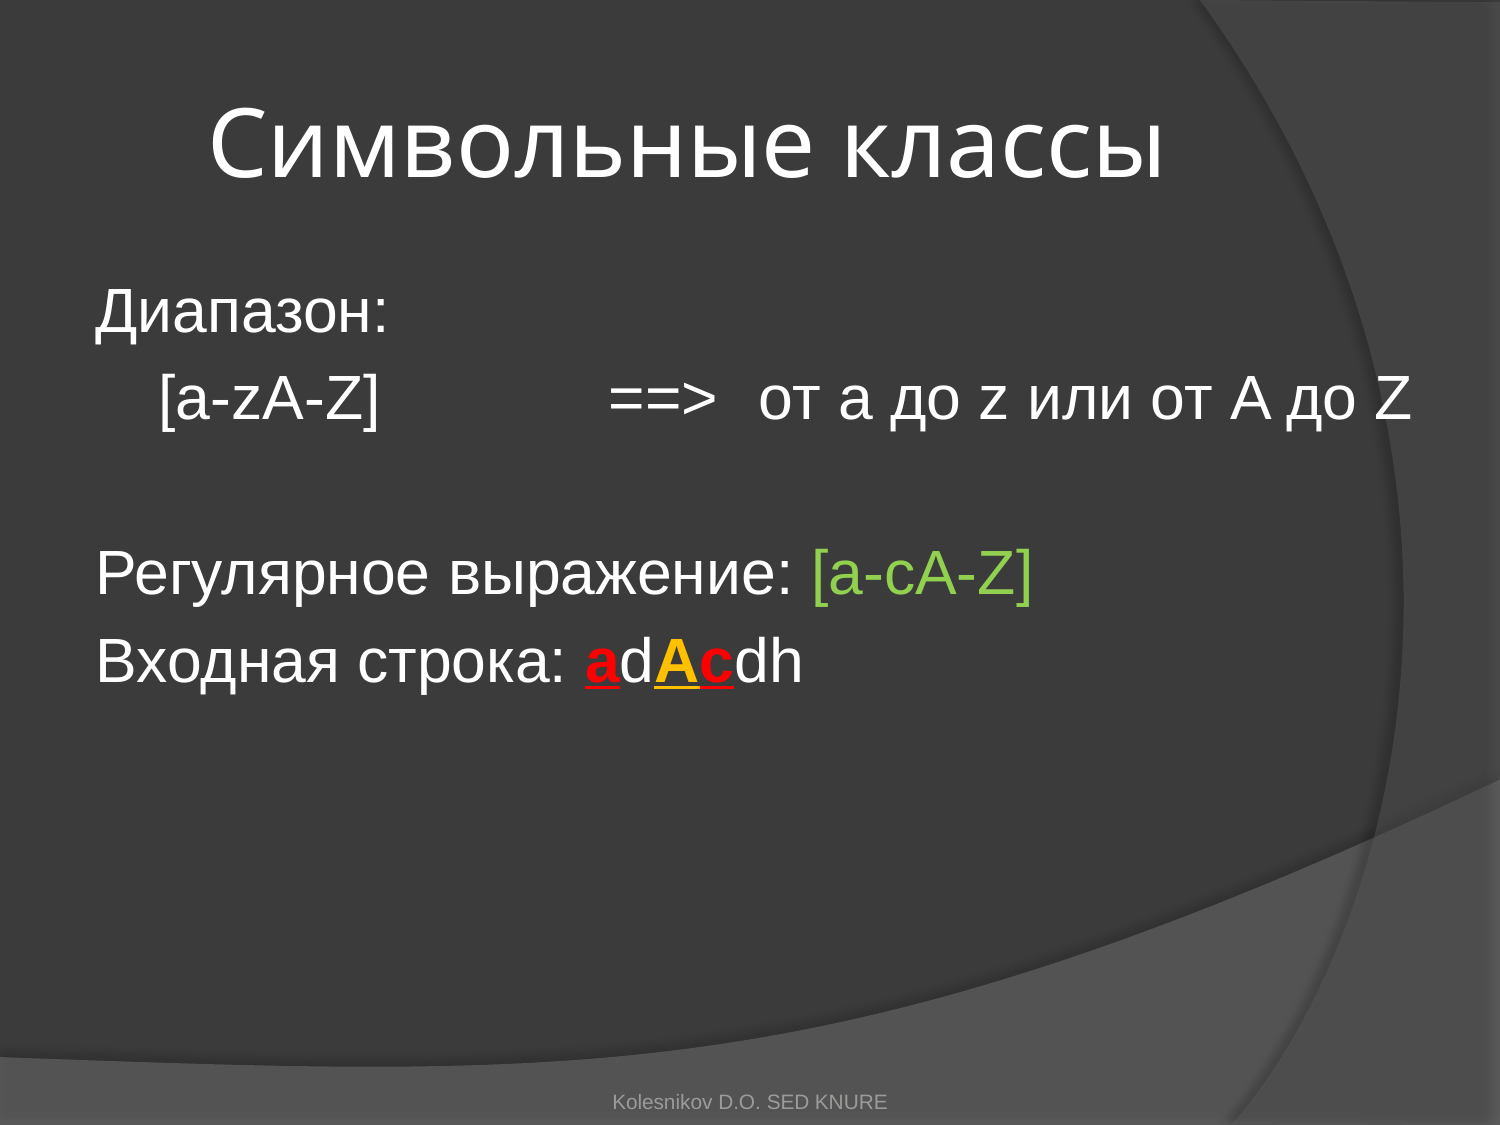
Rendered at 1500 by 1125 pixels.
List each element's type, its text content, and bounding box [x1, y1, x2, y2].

title Символьные классы [75, 45, 1300, 233]
list Диапазон: [a-zA-Z] ==> от a до z или от A до Z Регулярное выражение: [a-cA-Z] Входная строка: adAcdh [75, 262, 1436, 1005]
footer Kolesnikov D.O. SED KNURE [512, 1053, 988, 1114]
